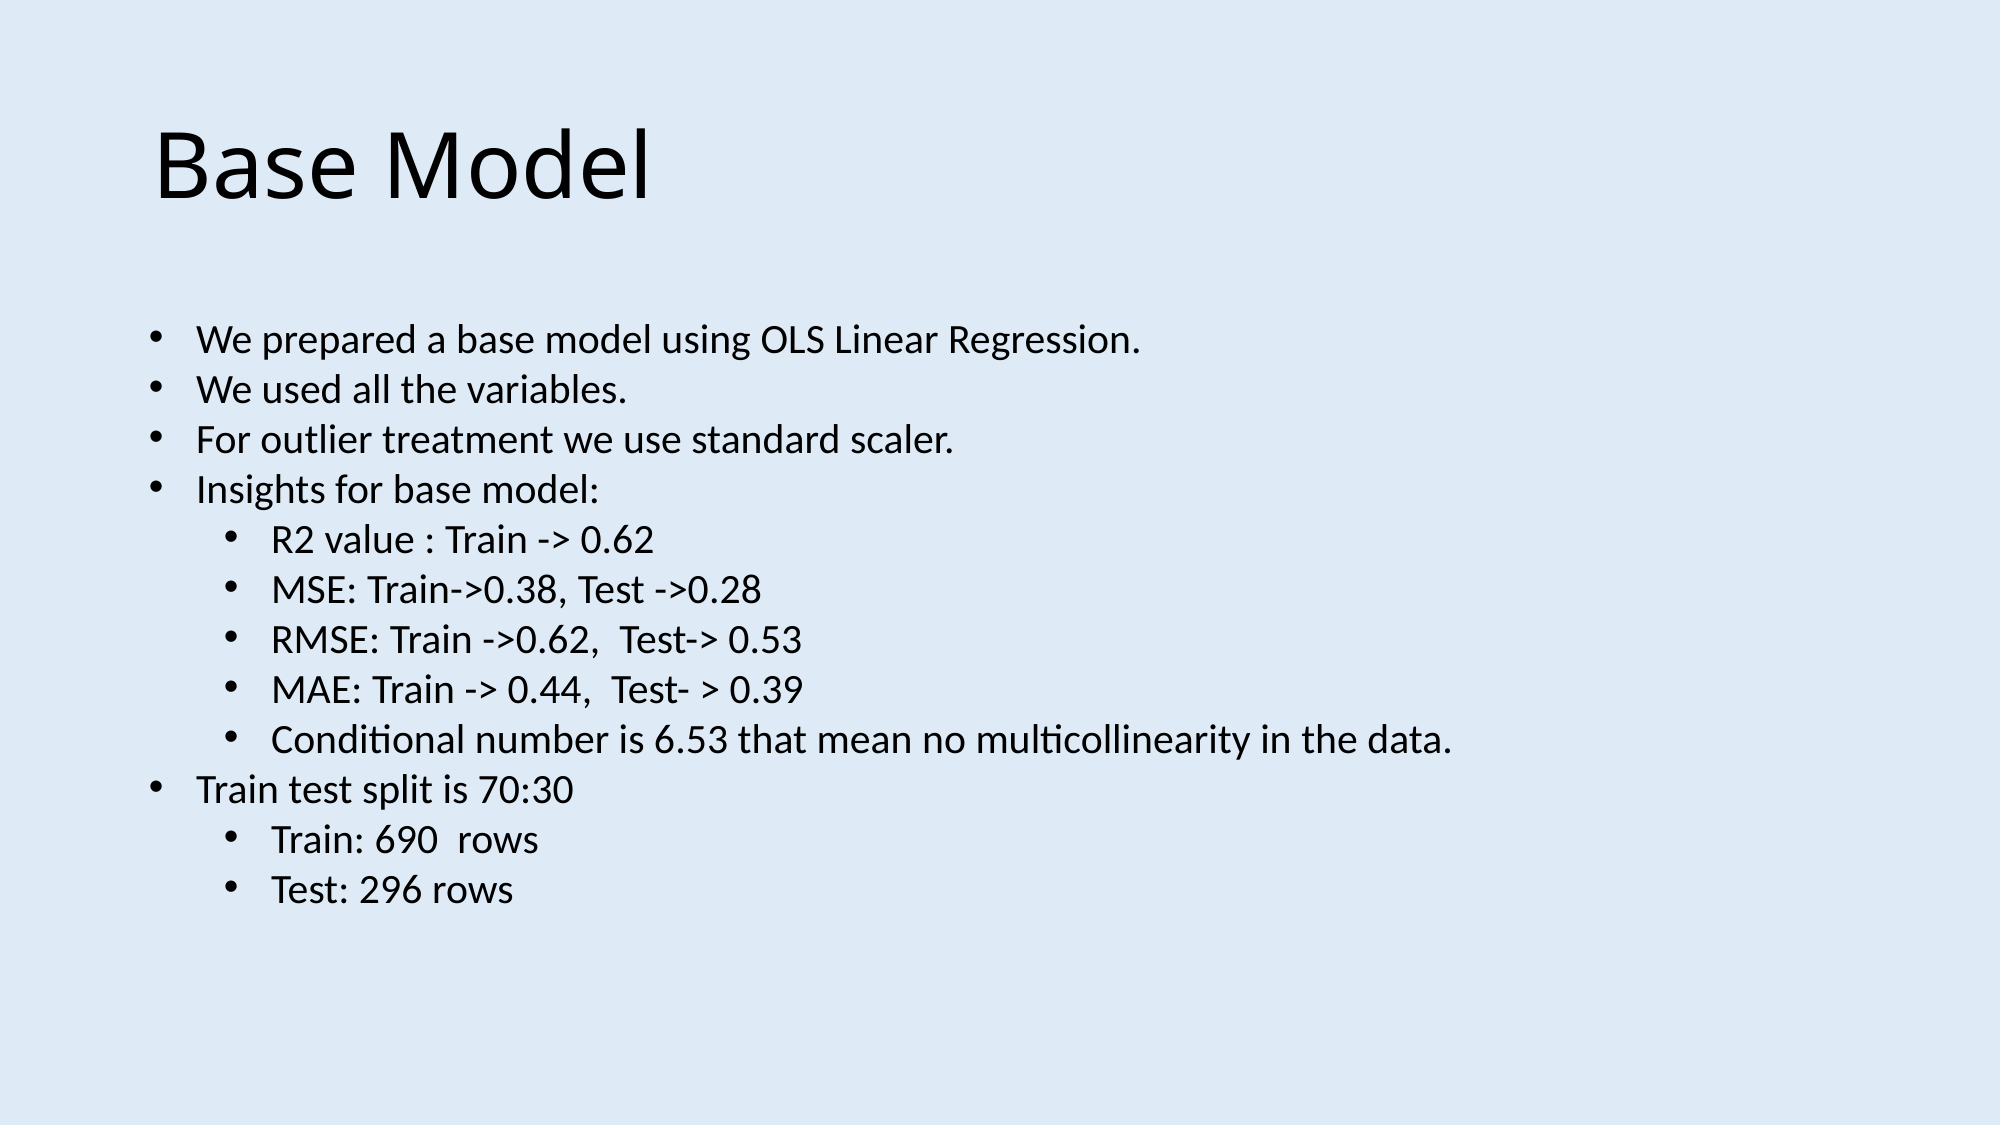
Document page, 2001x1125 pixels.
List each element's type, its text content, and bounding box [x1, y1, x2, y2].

text_box We prepared a base model using OLS Linear Regression. We used all the variables. For outlier treatment we use standard scaler. Insights for base model: R2 value : Train -> 0.62 MSE: Train->0.38, Test ->0.28 RMSE: Train ->0.62, Test-> 0.53 MAE: Train -> 0.44, Test- > 0.39 Conditional number is 6.53 that mean no multicollinearity in the data. Train test split is 70:30 Train: 690 rows Test: 296 rows [134, 303, 1698, 1019]
title Base Model [137, 59, 1863, 278]
